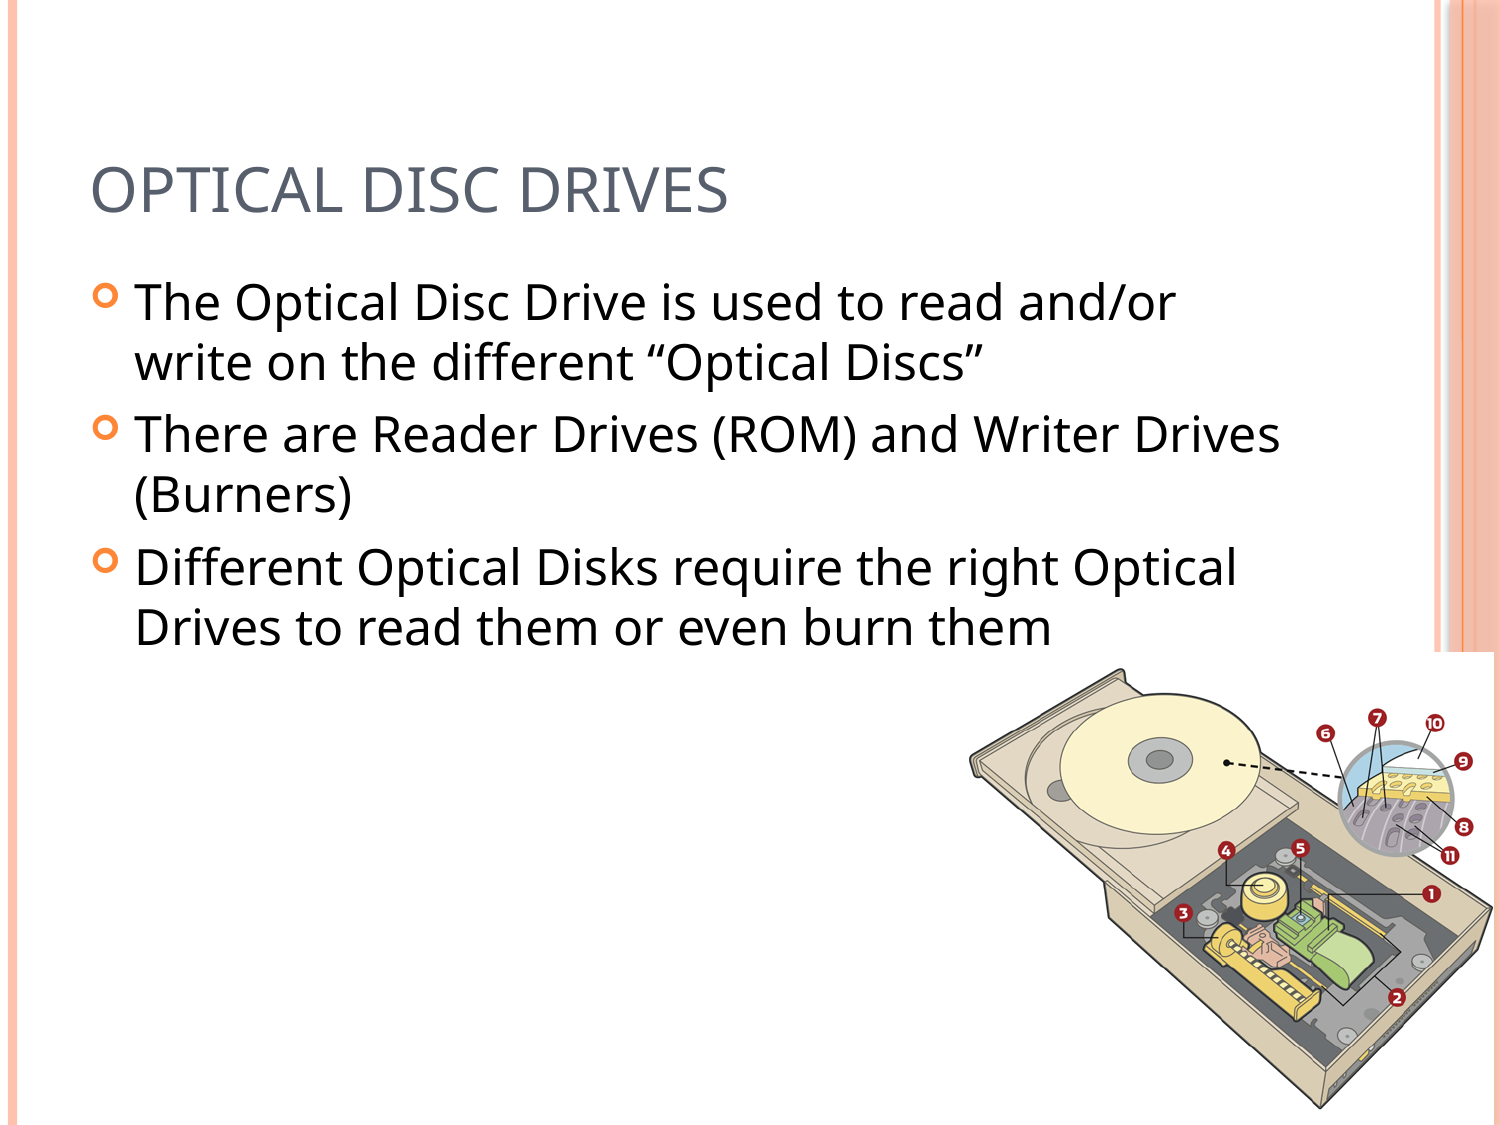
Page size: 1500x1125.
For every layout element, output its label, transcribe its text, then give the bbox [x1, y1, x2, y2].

title Optical Disc Drives [75, 45, 1300, 233]
picture [950, 651, 1495, 1125]
list The Optical Disc Drive is used to read and/or write on the different “Optical Discs” There are Reader Drives (ROM) and Writer Drives (Burners) Different Optical Disks require the right Optical Drives to read them or even burn them [75, 262, 1300, 1062]
